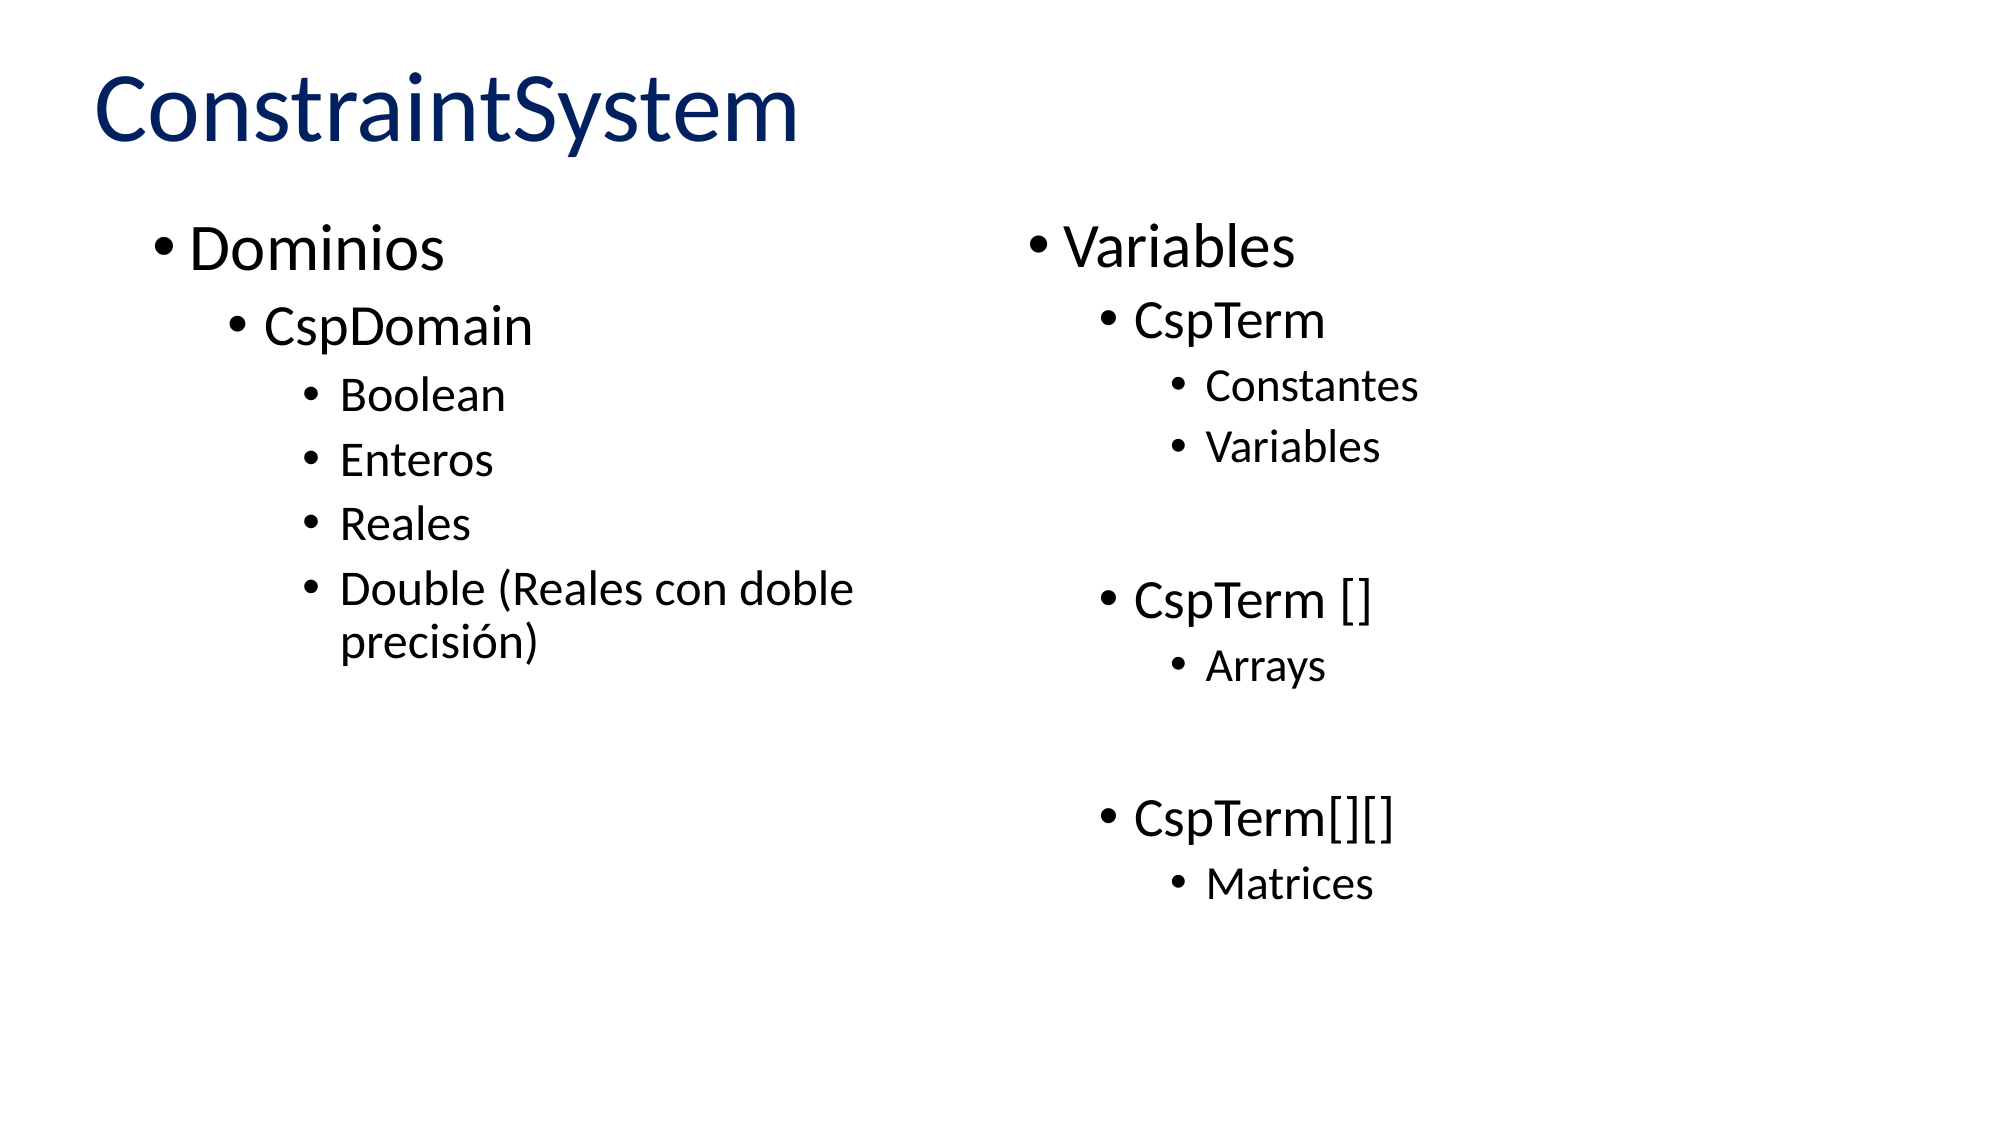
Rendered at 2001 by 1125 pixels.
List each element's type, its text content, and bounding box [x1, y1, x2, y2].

title ConstraintSystem [79, 0, 942, 218]
list Dominios CspDomain Boolean Enteros Reales Double (Reales con doble precisión) [137, 205, 988, 920]
list Variables CspTerm Constantes Variables CspTerm [] Arrays CspTerm[][] Matrices [1012, 205, 1863, 920]
